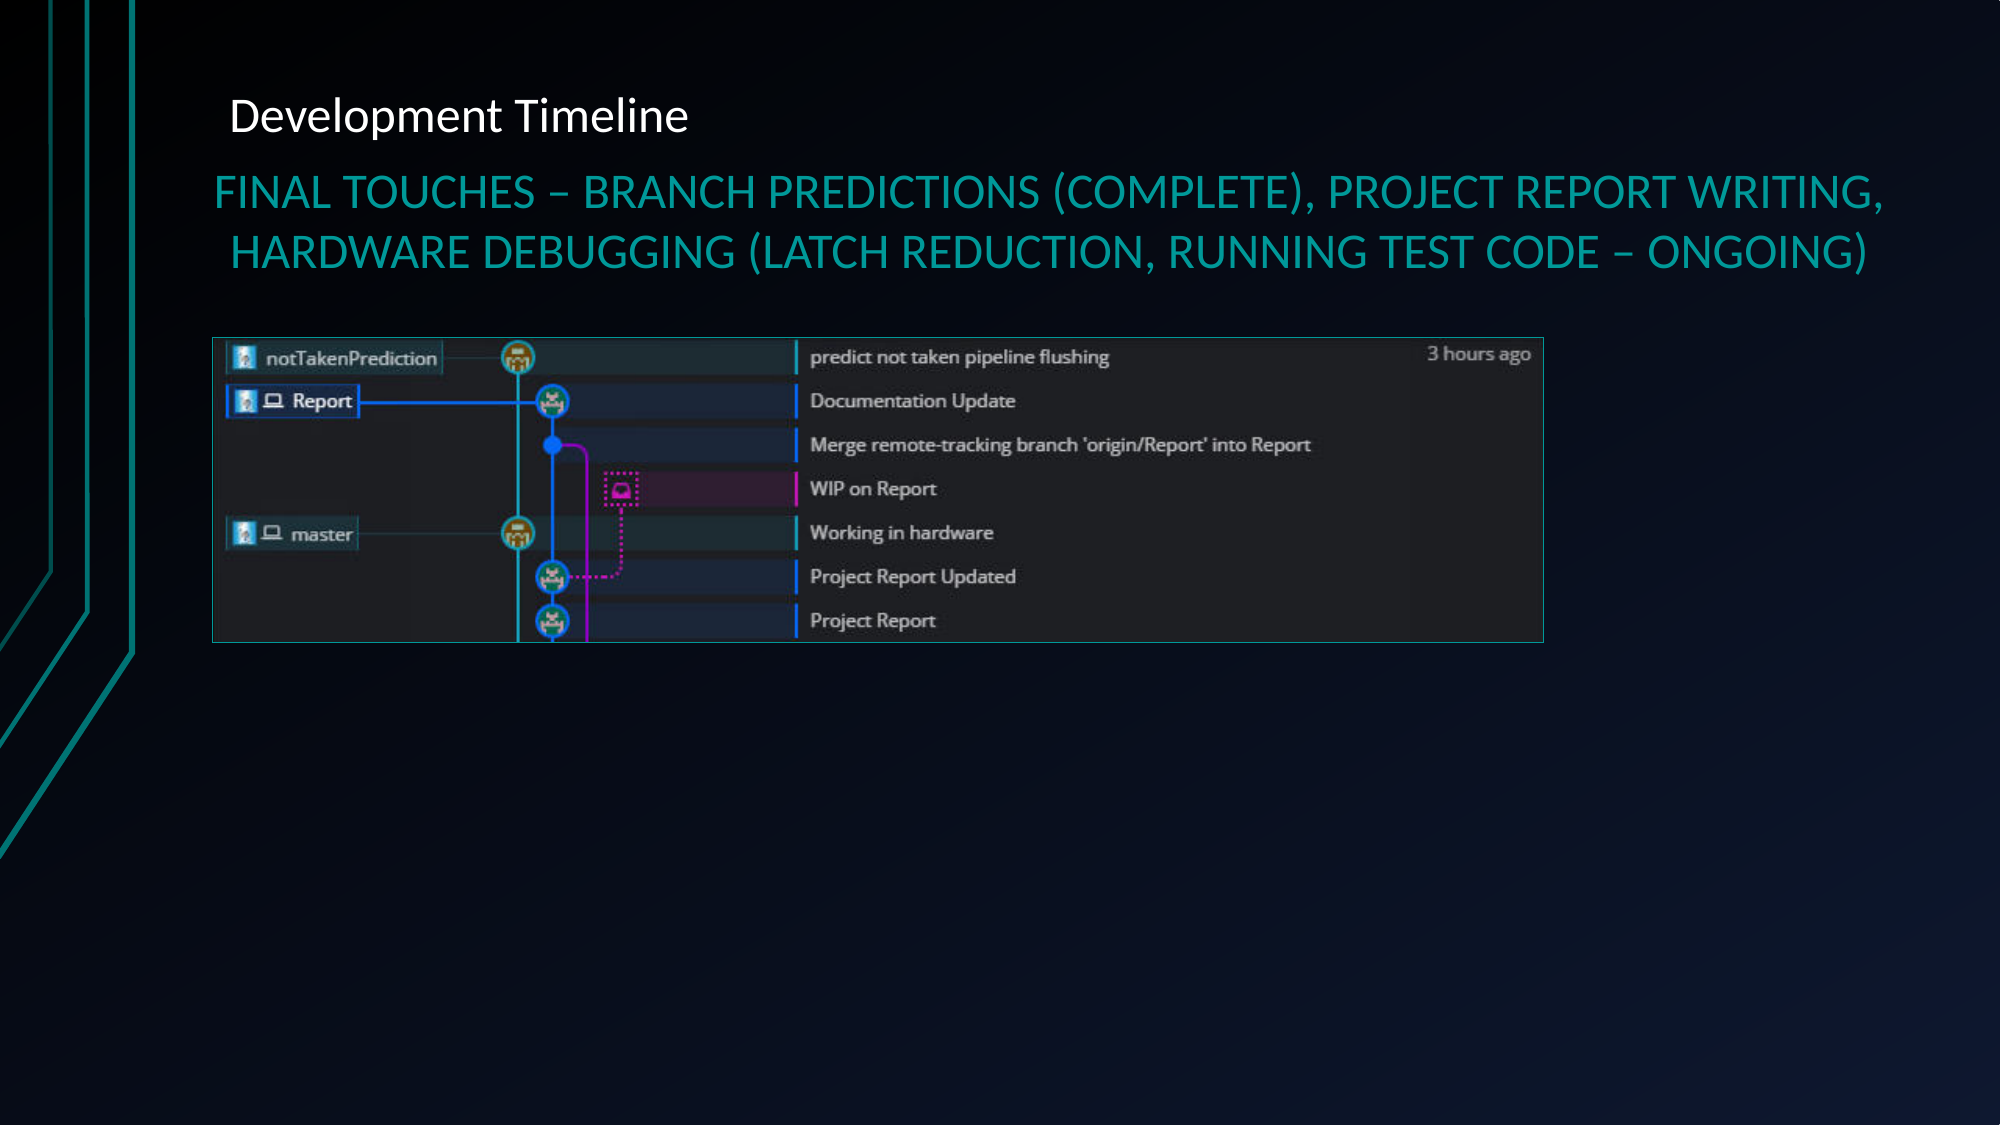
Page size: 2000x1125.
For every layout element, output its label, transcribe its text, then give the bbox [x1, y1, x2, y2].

text_box Development Timeline [214, 74, 705, 150]
picture [211, 337, 1544, 643]
text_box FINAL TOUCHES – BRANCH PREDICTIONS (COMPLETE), PROJECT REPORT WRITING, HARDWARE DEBUGGING (LATCH REDUCTION, RUNNING TEST CODE – ONGOING) [174, 150, 1925, 286]
